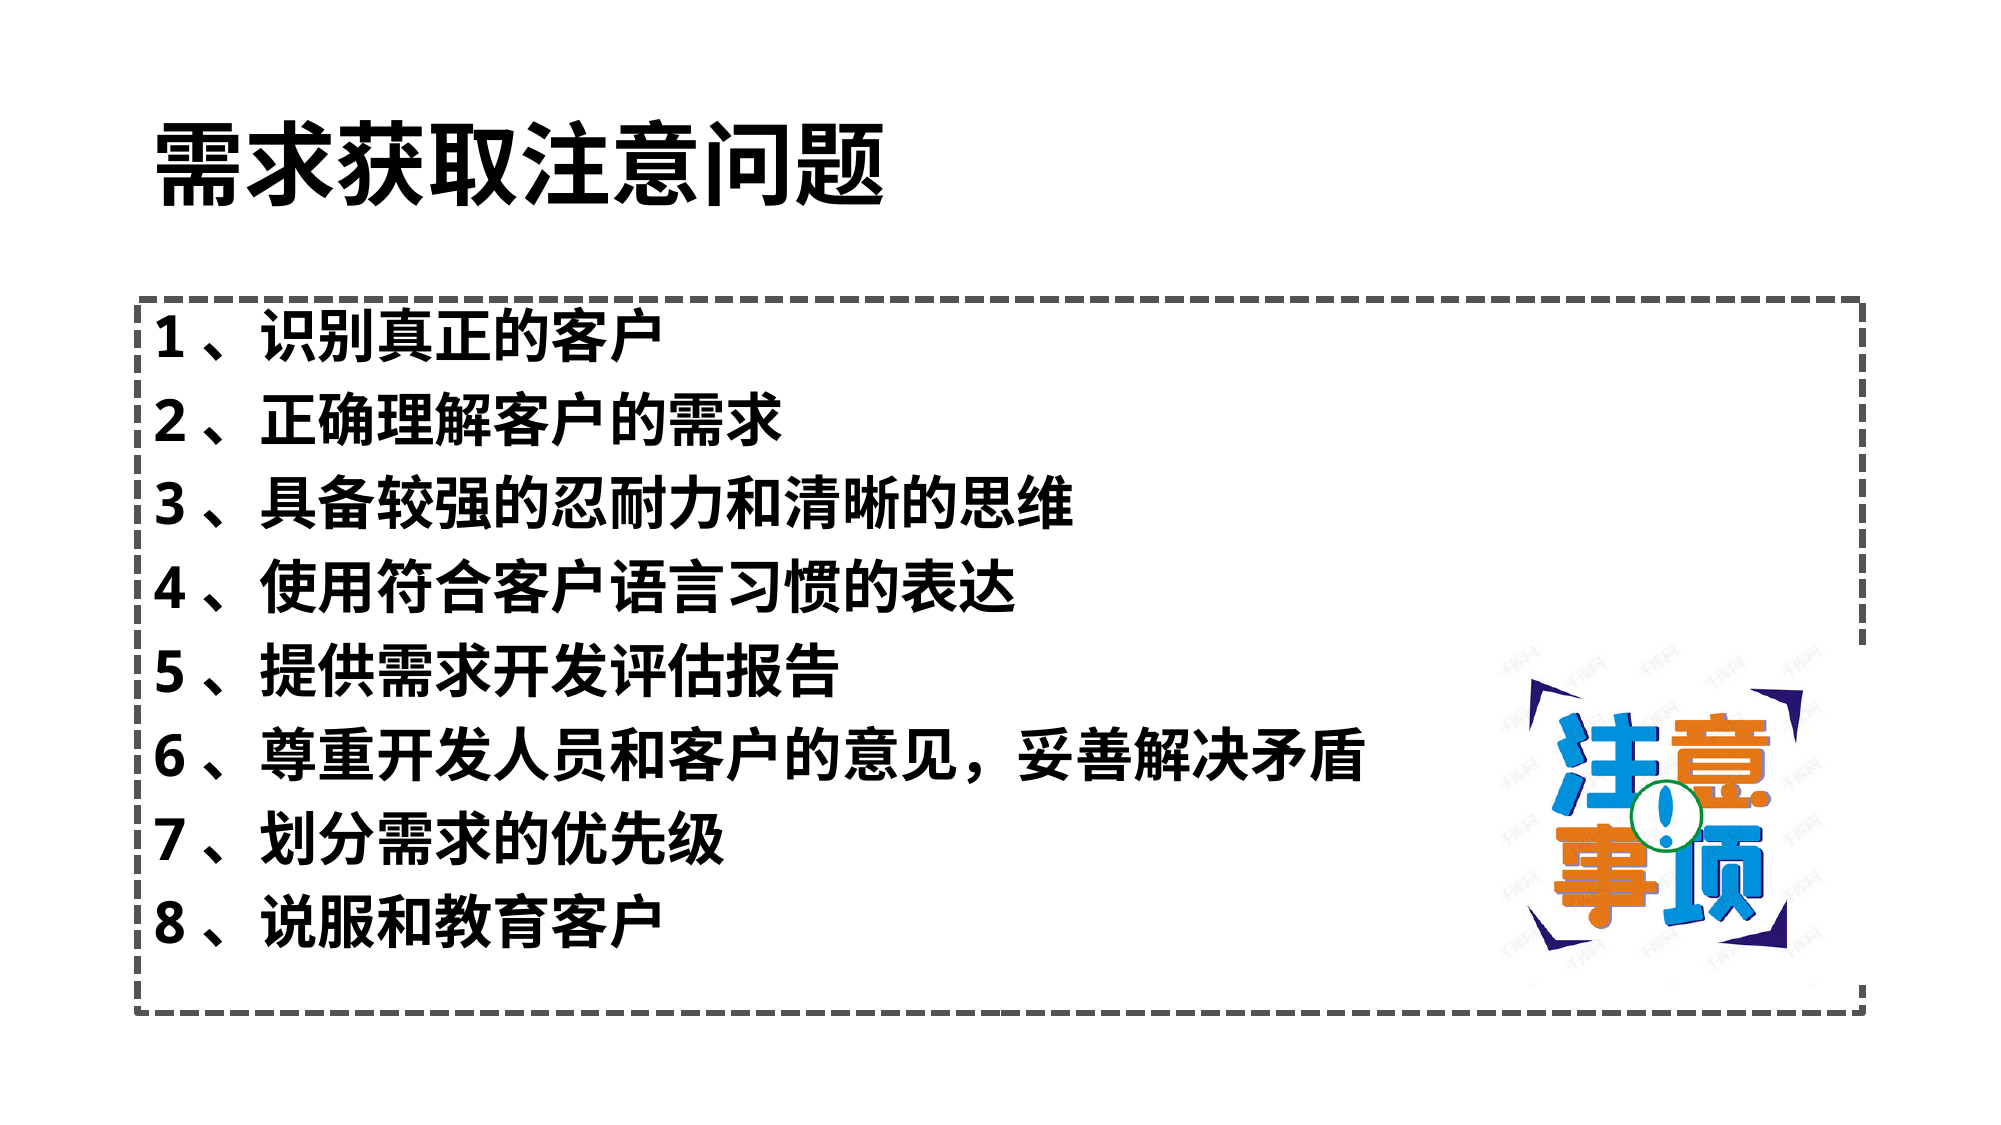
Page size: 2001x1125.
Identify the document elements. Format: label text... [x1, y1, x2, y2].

title 需求获取注意问题 [137, 59, 1863, 278]
picture [1472, 645, 1880, 986]
list 1、识别真正的客户 2、正确理解客户的需求 3、具备较强的忍耐力和清晰的思维 4、使用符合客户语言习惯的表达 5、提供需求开发评估报告 6、尊重开发人员和客户的意见，妥善解决矛盾 7、划分需求的优先级 8、说服和教育客户 [137, 299, 1863, 1014]
